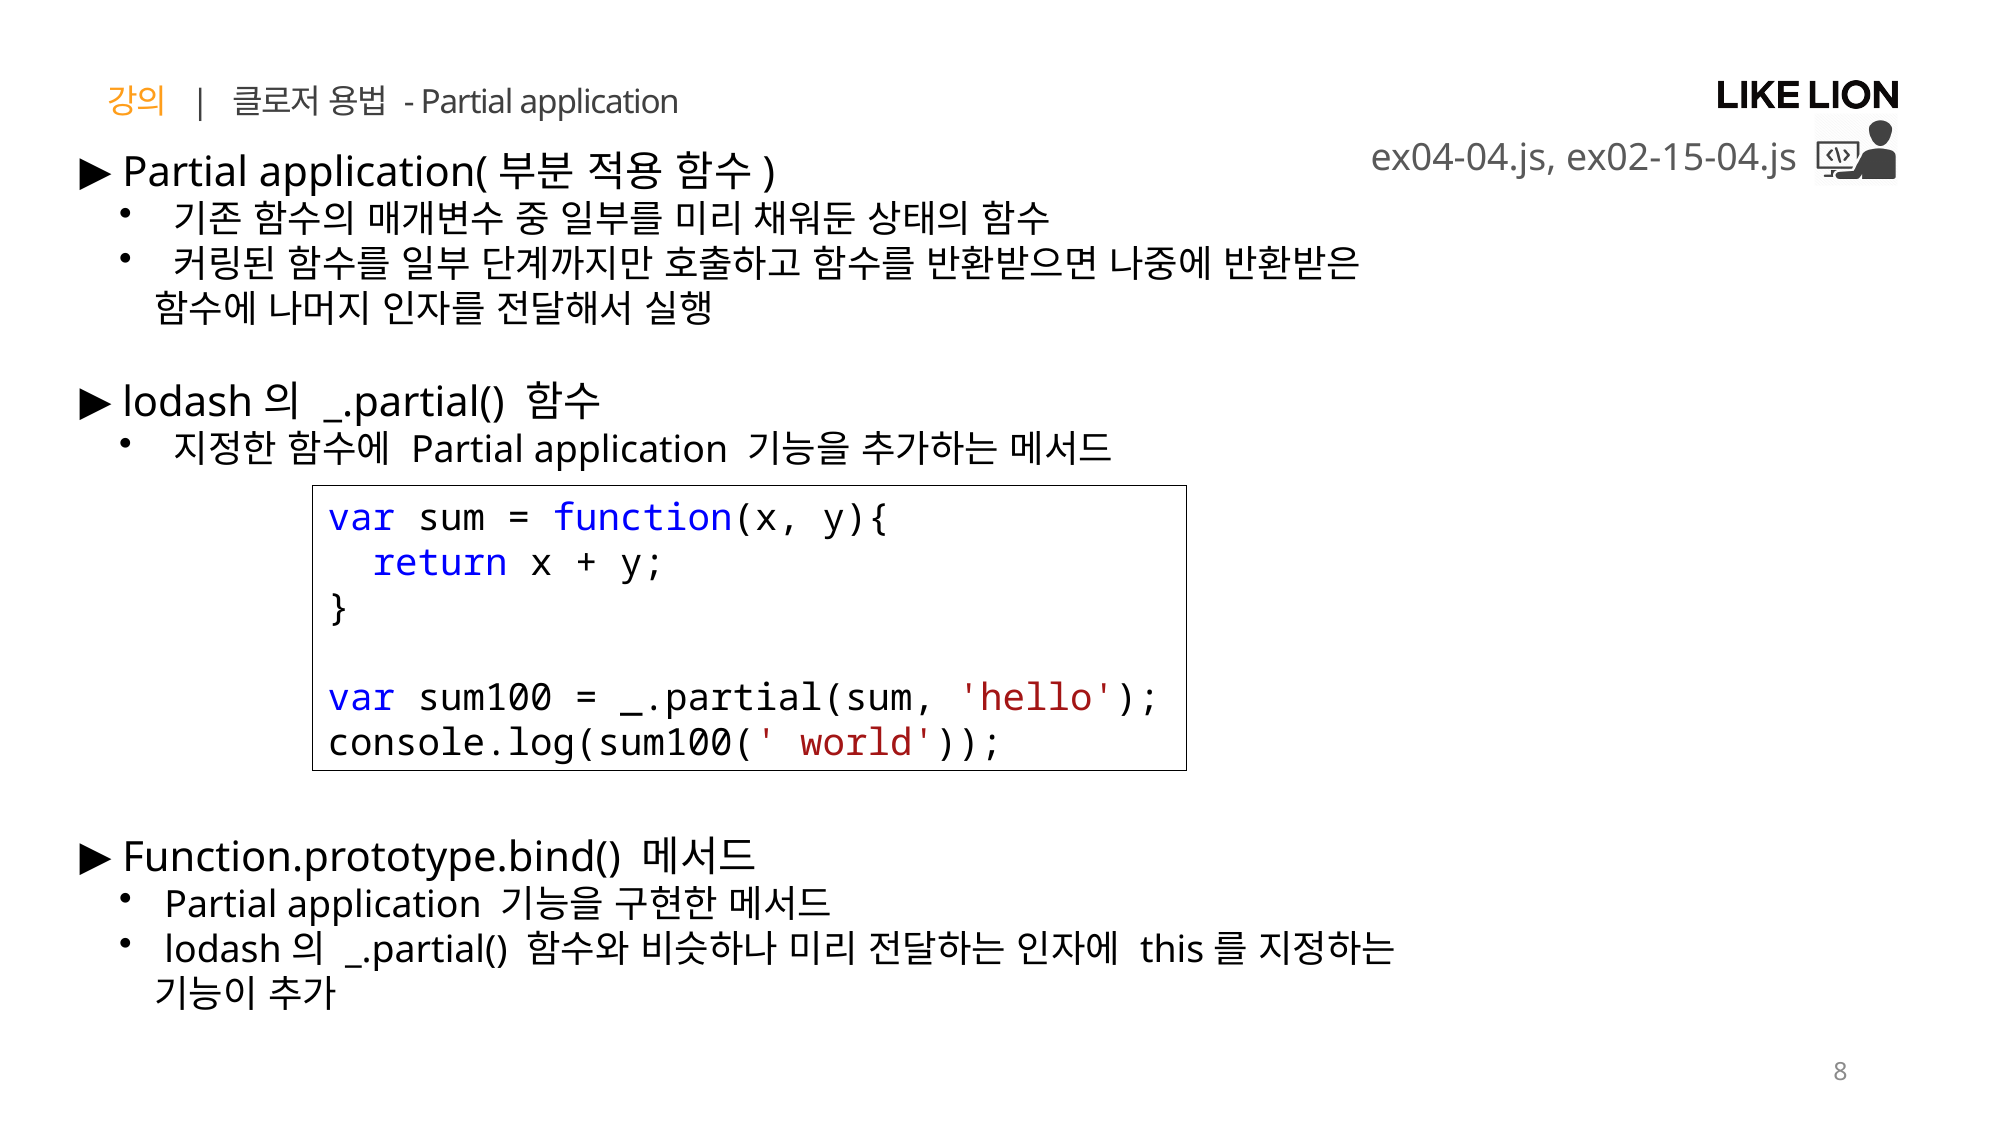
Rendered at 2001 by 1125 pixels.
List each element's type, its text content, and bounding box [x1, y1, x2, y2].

text_box 강의 | 클로저 용법 - Partial application [92, 72, 866, 128]
text_box var sum = function(x, y){ return x + y; } var sum100 = _.partial(sum, 'hello'); console.log(sum100(' world')); [312, 485, 1187, 771]
text_box Partial application(부분 적용 함수) 기존 함수의 매개변수 중 일부를 미리 채워둔 상태의 함수 커링된 함수를 일부 단계까지만 호출하고 함수를 반환받으면 나중에 반환받은 함수에 나머지 인자를 전달해서 실행 lodash의 _.partial() 함수 지정한 함수에 Partial application 기능을 추가하는 메서드 Function.prototype.bind() 메서드 Partial application 기능을 구현한 메서드 lodash의 _.partial() 함수와 비슷하나 미리 전달하는 인자에 this를 지정하는 기능이 추가 [64, 137, 1436, 1068]
text_box ex04-04.js, ex02-15-04.js [987, 125, 1813, 186]
picture [1814, 113, 1898, 186]
picture [1718, 80, 1898, 109]
slide_number 8 [1412, 1042, 1863, 1103]
